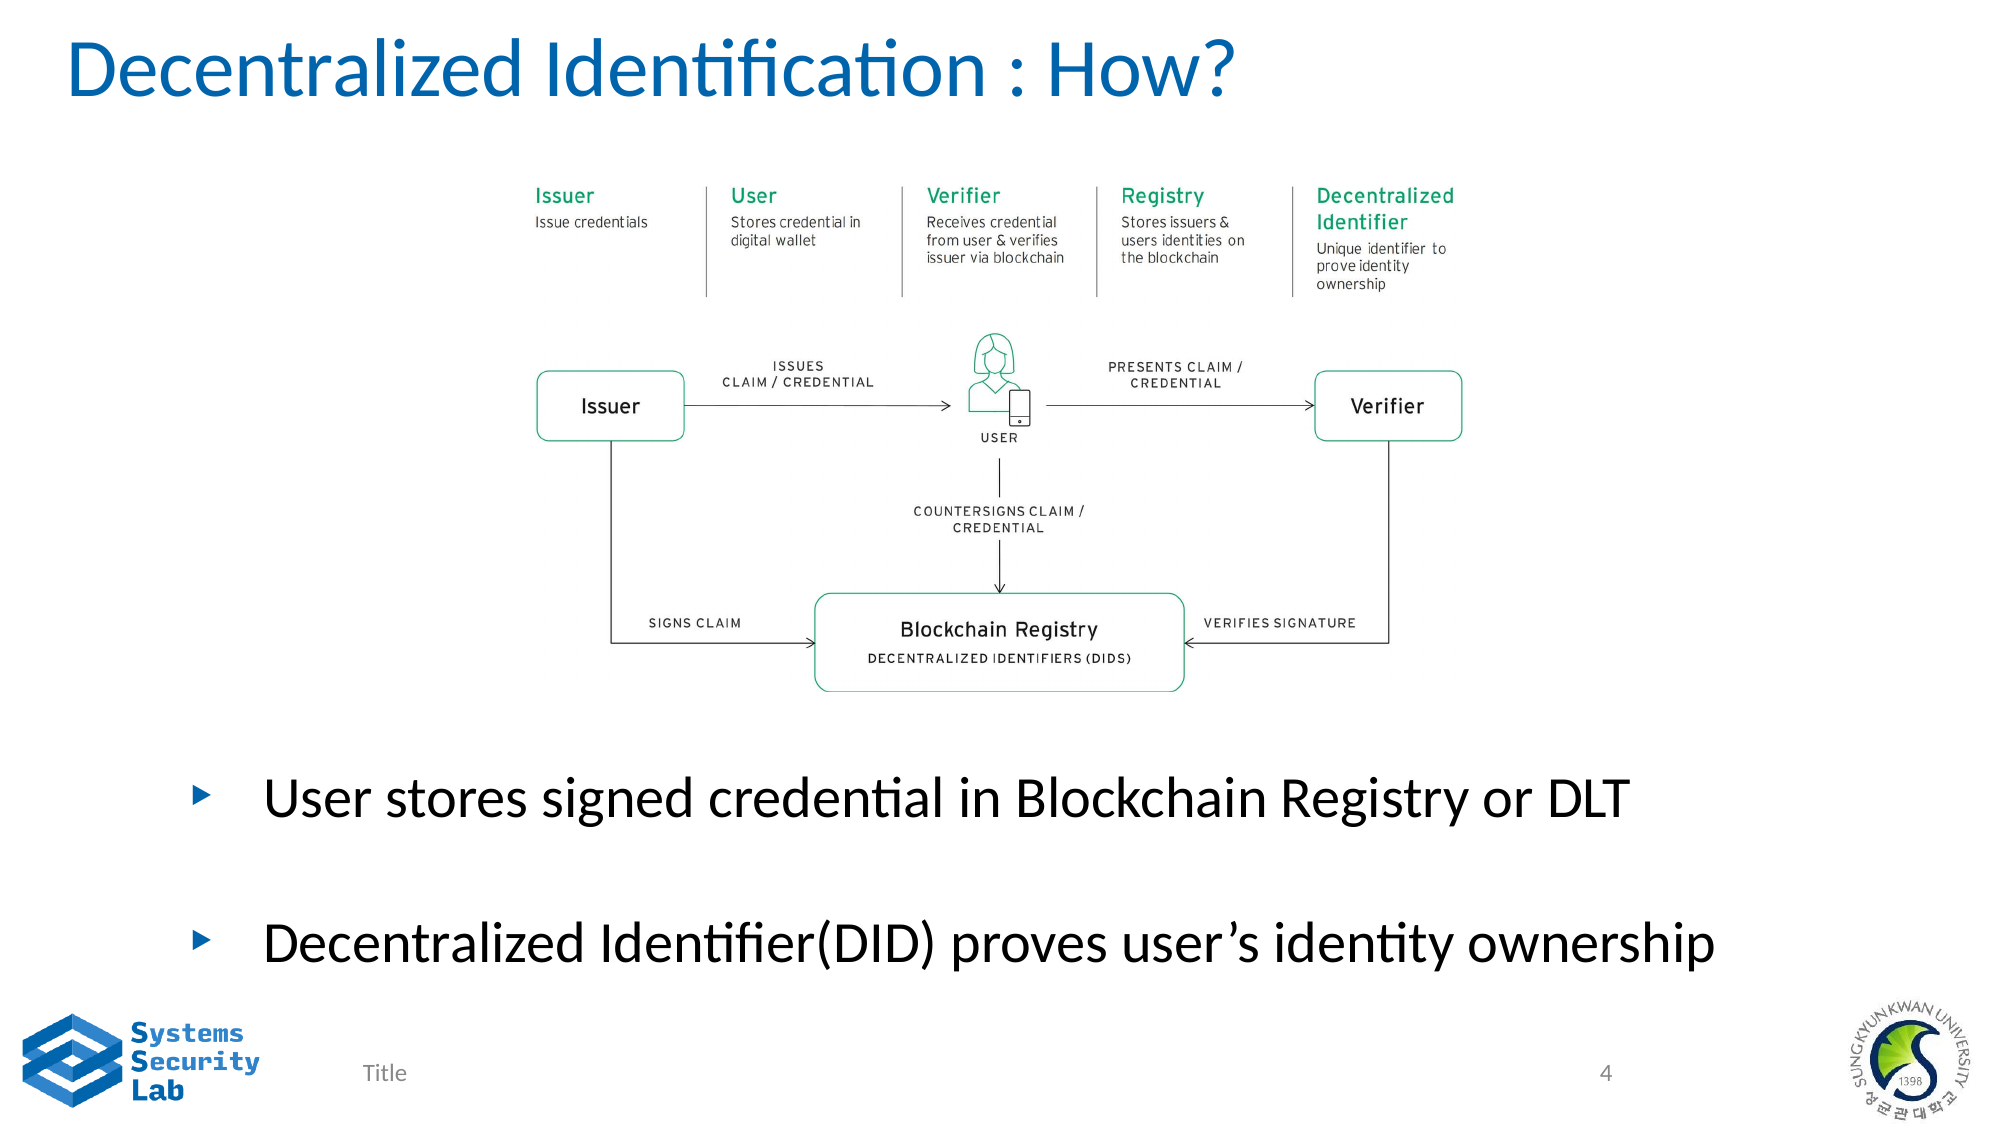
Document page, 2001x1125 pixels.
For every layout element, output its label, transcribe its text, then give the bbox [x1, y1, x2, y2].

footer Title [360, 1060, 410, 1125]
slide_number 4 [1593, 1060, 1632, 1125]
picture [22, 1013, 260, 1108]
picture [1847, 996, 1975, 1124]
picture [534, 186, 1466, 692]
title Decentralized Identification : How? [64, 11, 1700, 202]
text_box User stores signed credential in Blockchain Registry or DLT Decentralized Identifier(DID) proves user’s identity ownership [186, 180, 1925, 974]
